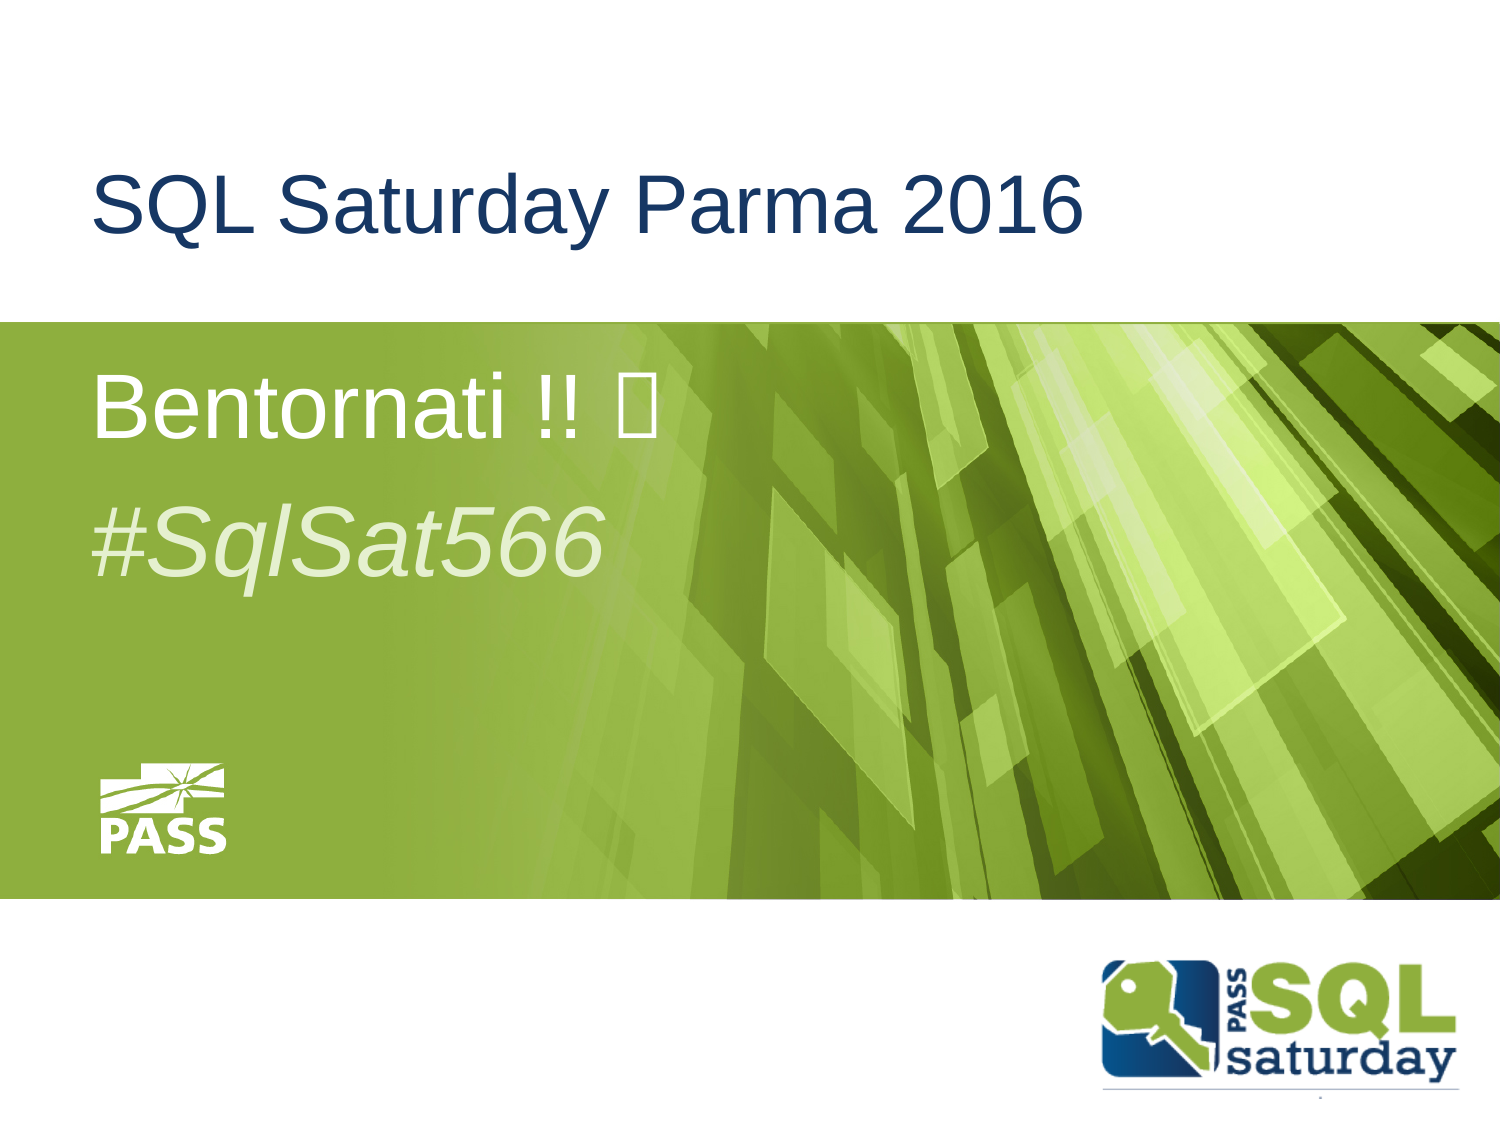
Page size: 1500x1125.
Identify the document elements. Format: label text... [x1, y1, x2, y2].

picture [0, 17, 1500, 1125]
subtitle Bentornati !!  #SqlSat566 [75, 339, 807, 627]
title SQL Saturday Parma 2016 [75, 98, 1421, 304]
text_box [75, 541, 670, 830]
